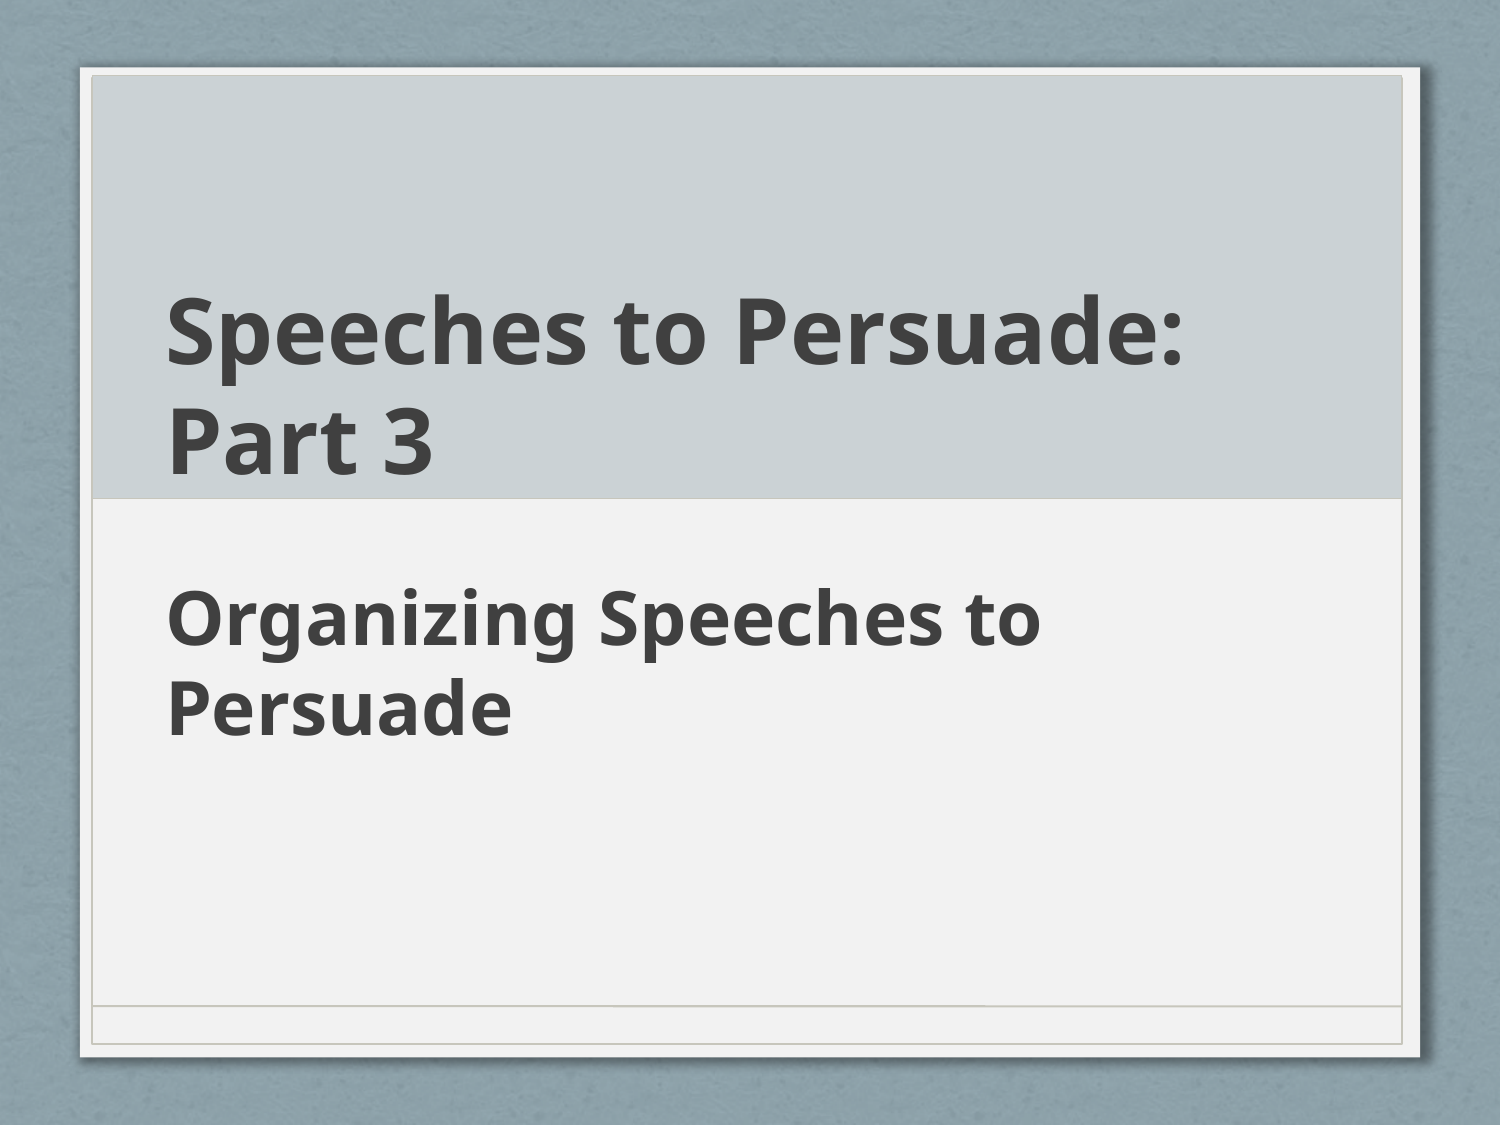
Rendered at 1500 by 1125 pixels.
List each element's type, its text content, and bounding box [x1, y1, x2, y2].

subtitle Organizing Speeches to Persuade [150, 562, 1355, 850]
title Speeches to Persuade: Part 3 [150, 184, 1355, 500]
